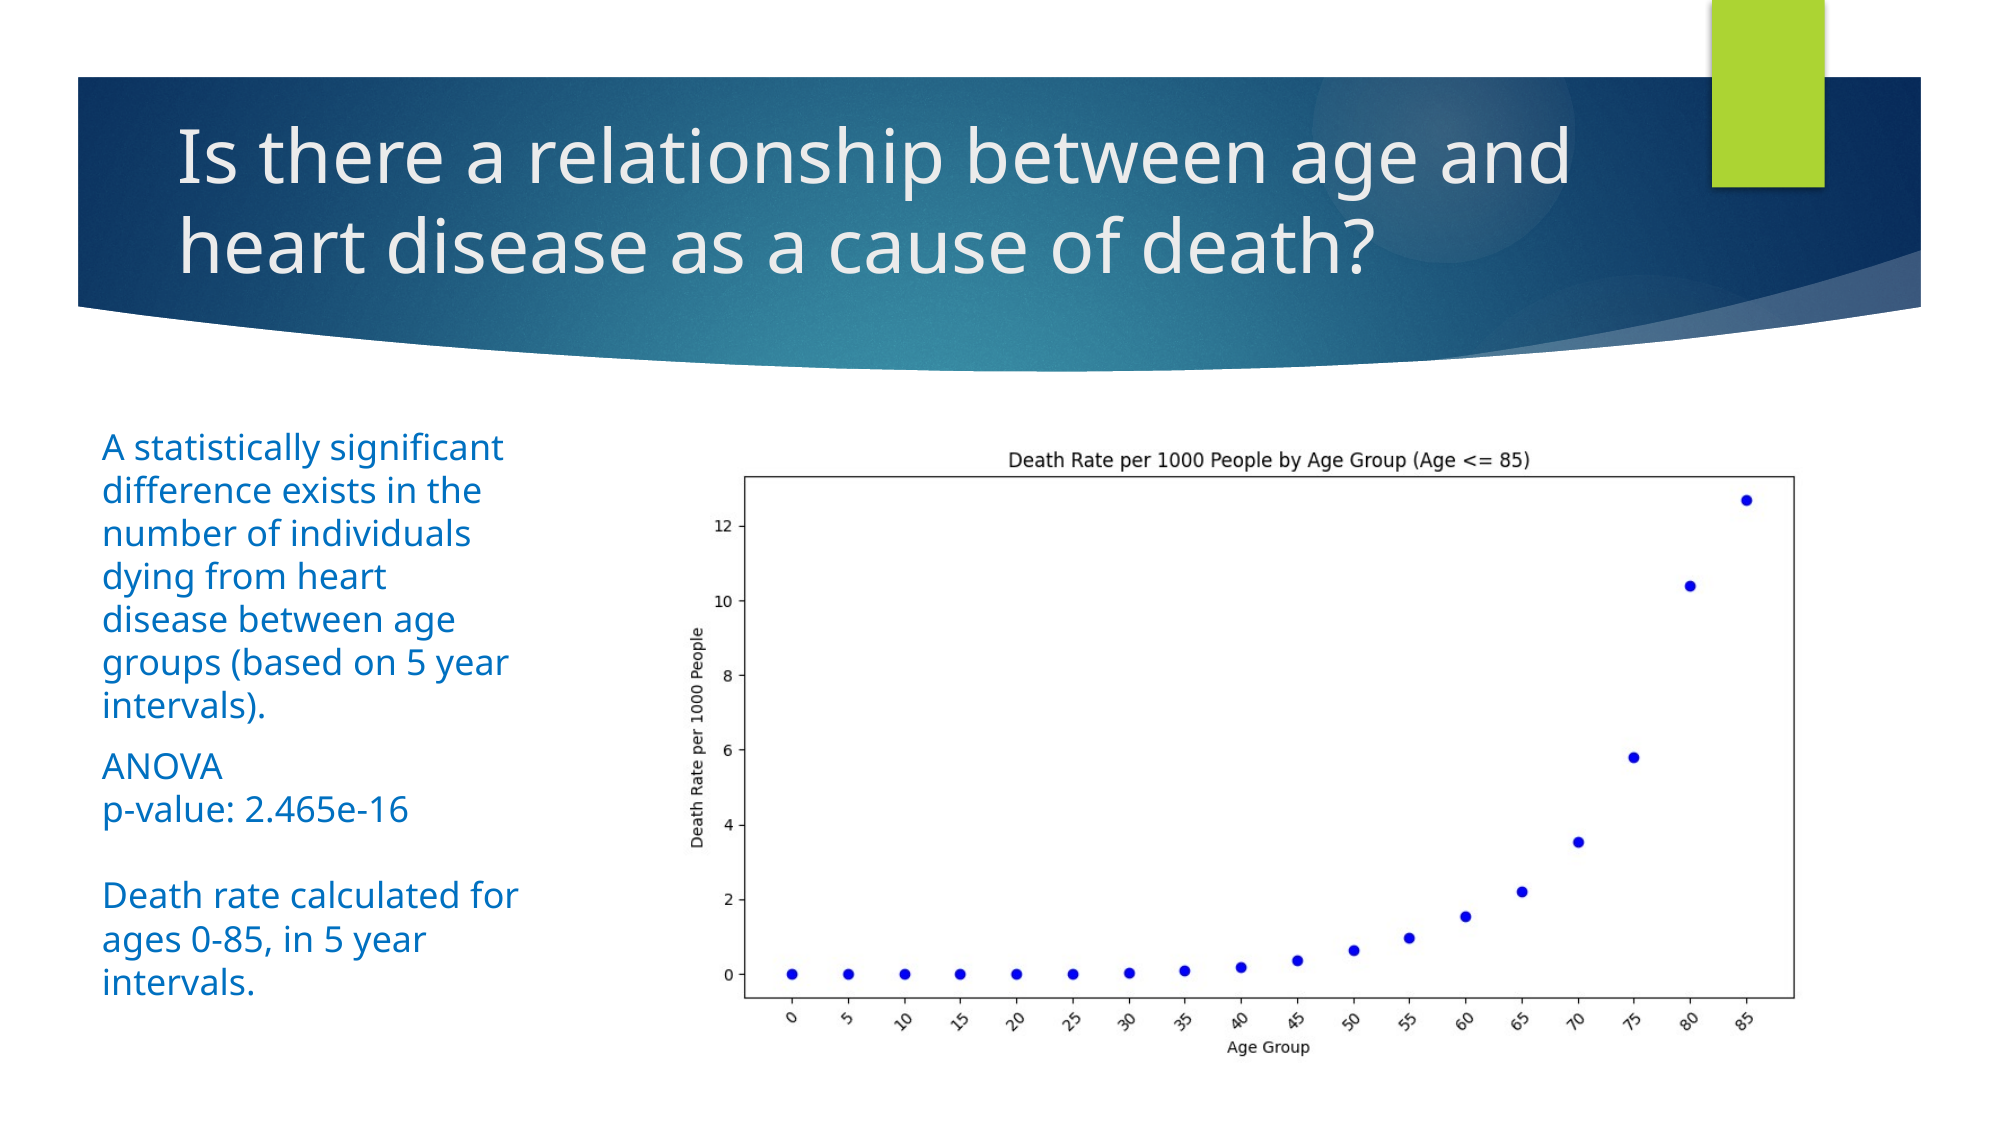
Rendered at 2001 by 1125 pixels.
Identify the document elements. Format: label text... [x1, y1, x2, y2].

title Is there a relationship between age and heart disease as a cause of death? [162, 140, 1672, 257]
picture [575, 395, 1929, 1073]
text_box [86, 472, 330, 578]
list A statistically significant difference exists in the number of individuals dying from heart disease between age groups (based on 5 year intervals). ANOVA p-value: 2.465e-16 Death rate calculated for ages 0-85, in 5 year intervals. [86, 417, 537, 1017]
